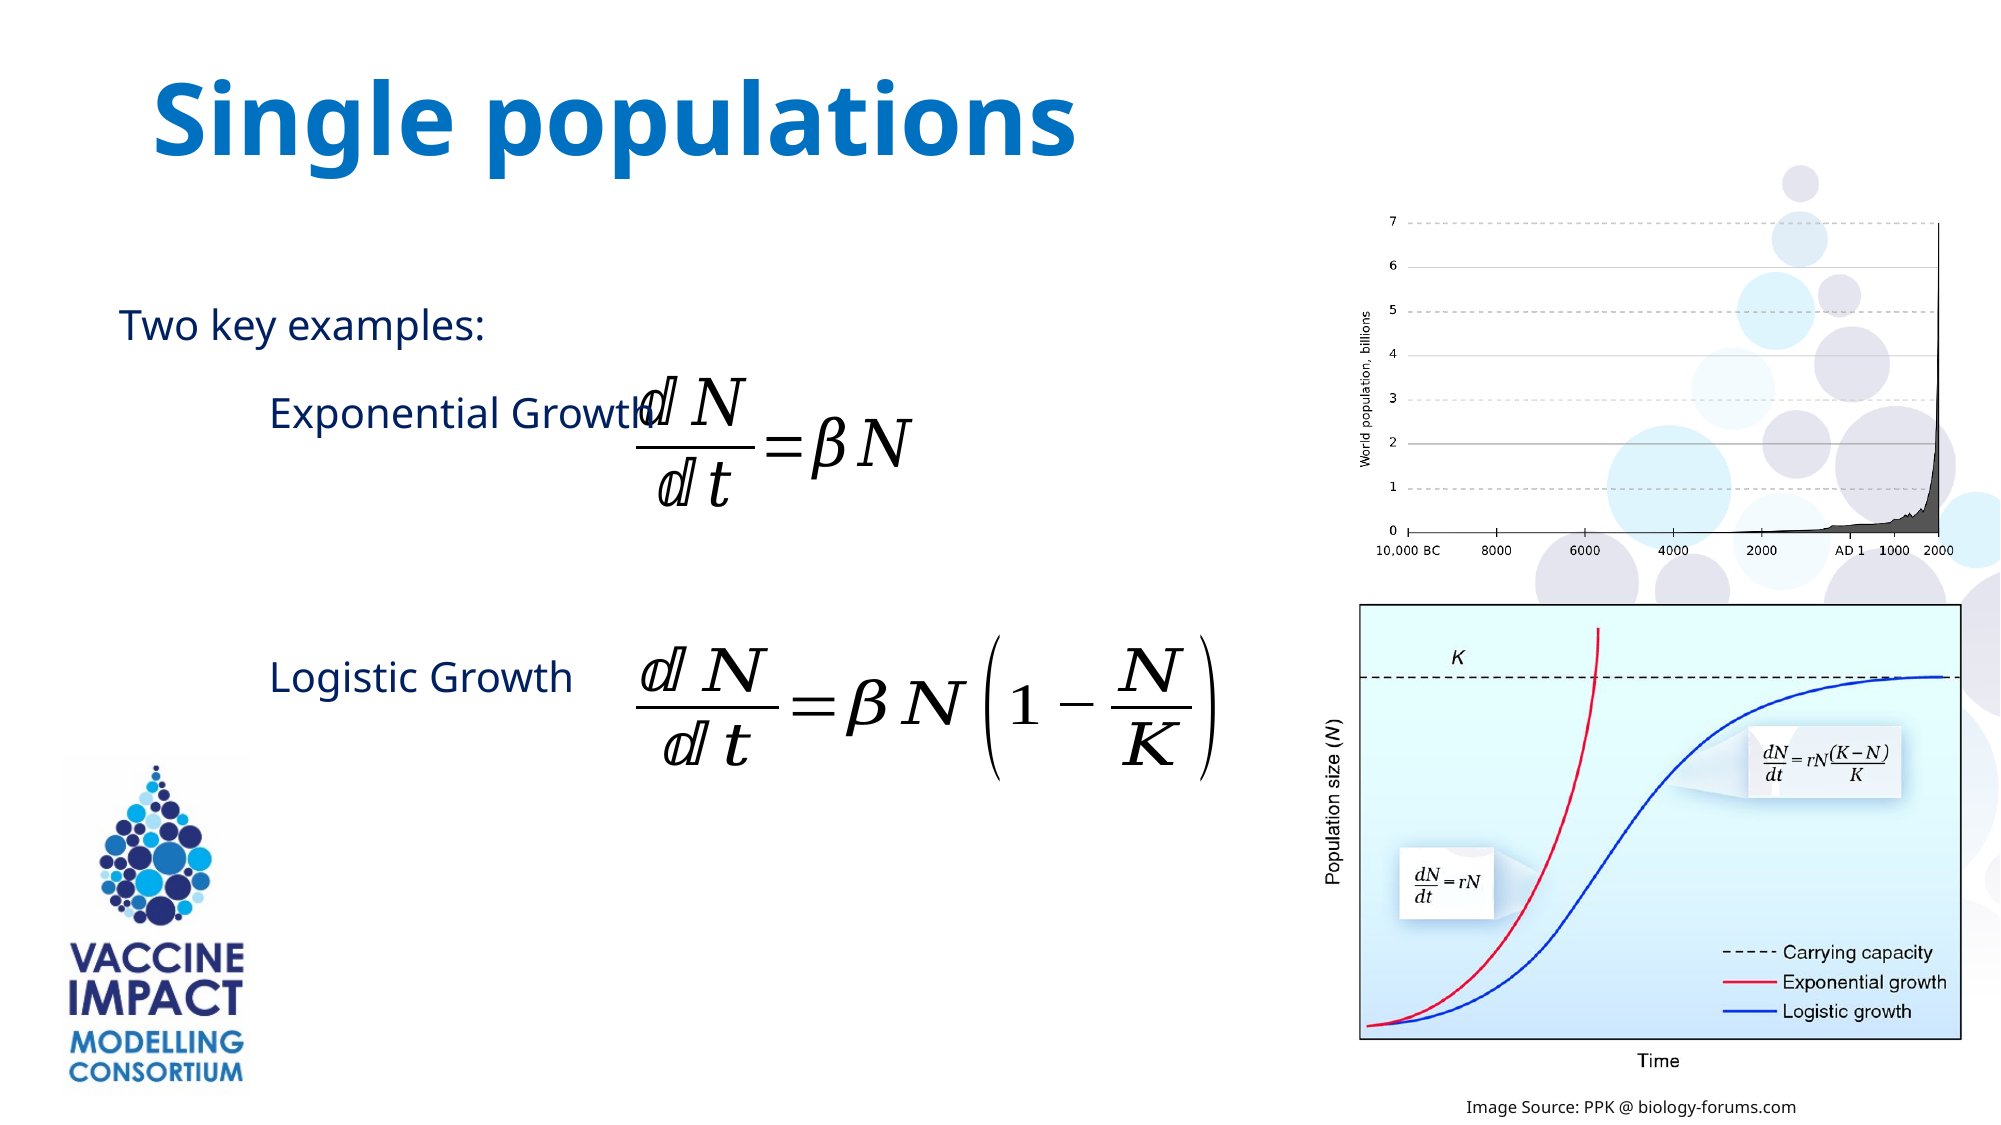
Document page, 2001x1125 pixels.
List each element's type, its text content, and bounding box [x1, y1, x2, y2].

text_box Image Source: PPK @ biology-forums.com [1451, 1089, 1813, 1125]
text_box Two key examples: Exponential Growth [104, 266, 1064, 444]
text_box Single populations [137, 59, 1863, 185]
text_box Logistic Growth [104, 618, 1064, 708]
picture [0, 0, 2001, 1125]
